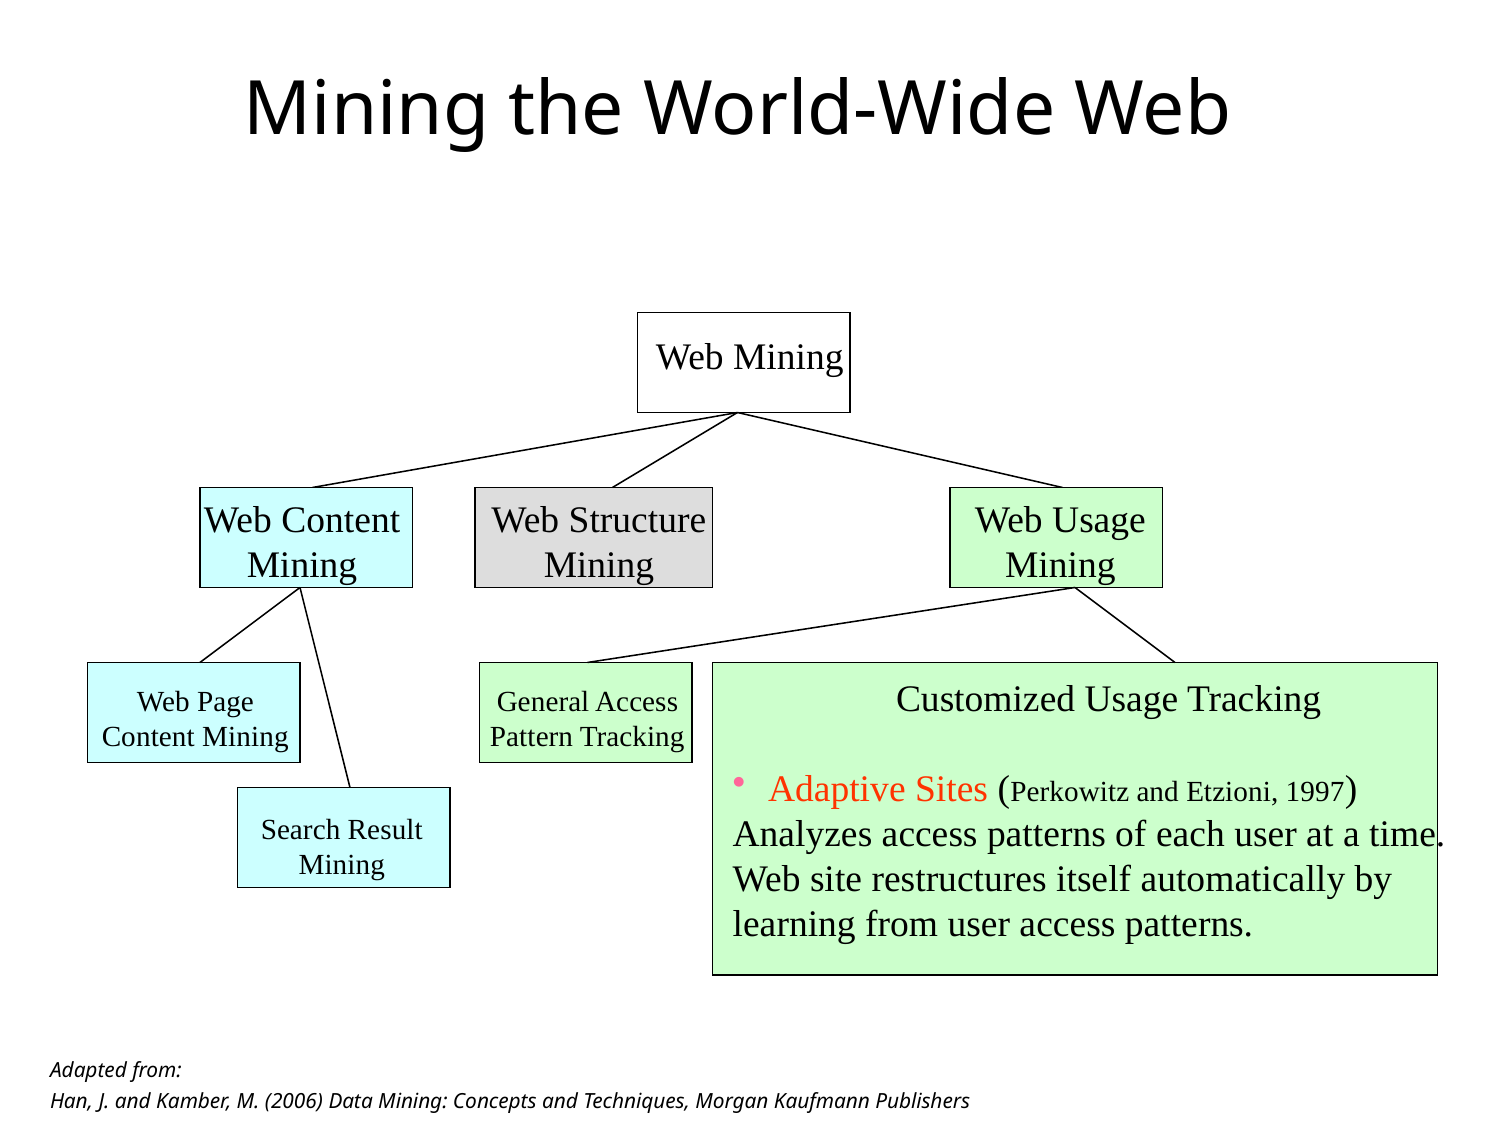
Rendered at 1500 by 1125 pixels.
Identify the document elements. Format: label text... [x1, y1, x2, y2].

text_box [484, 1070, 1003, 1125]
text_box [237, 787, 450, 888]
text_box [712, 662, 1438, 975]
text_box Web Usage Mining [959, 487, 1161, 593]
text_box [479, 662, 693, 674]
text_box [87, 662, 300, 674]
text_box Web Structure Mining [476, 487, 722, 593]
text_box Search Result Mining [246, 802, 438, 888]
text_box Customized Usage Tracking Adaptive Sites (Perkowitz and Etzioni, 1997) Analyzes access patterns of each user at a time. Web site restructures itself automatically by learning from user access patterns. [717, 666, 1500, 987]
text_box [949, 487, 959, 588]
text_box Web Page Content Mining [87, 674, 304, 760]
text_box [637, 312, 861, 413]
title Mining the World-Wide Web [31, 30, 1445, 179]
text_box General Access Pattern Tracking [475, 674, 700, 760]
text_box Web Content Mining [188, 487, 416, 593]
